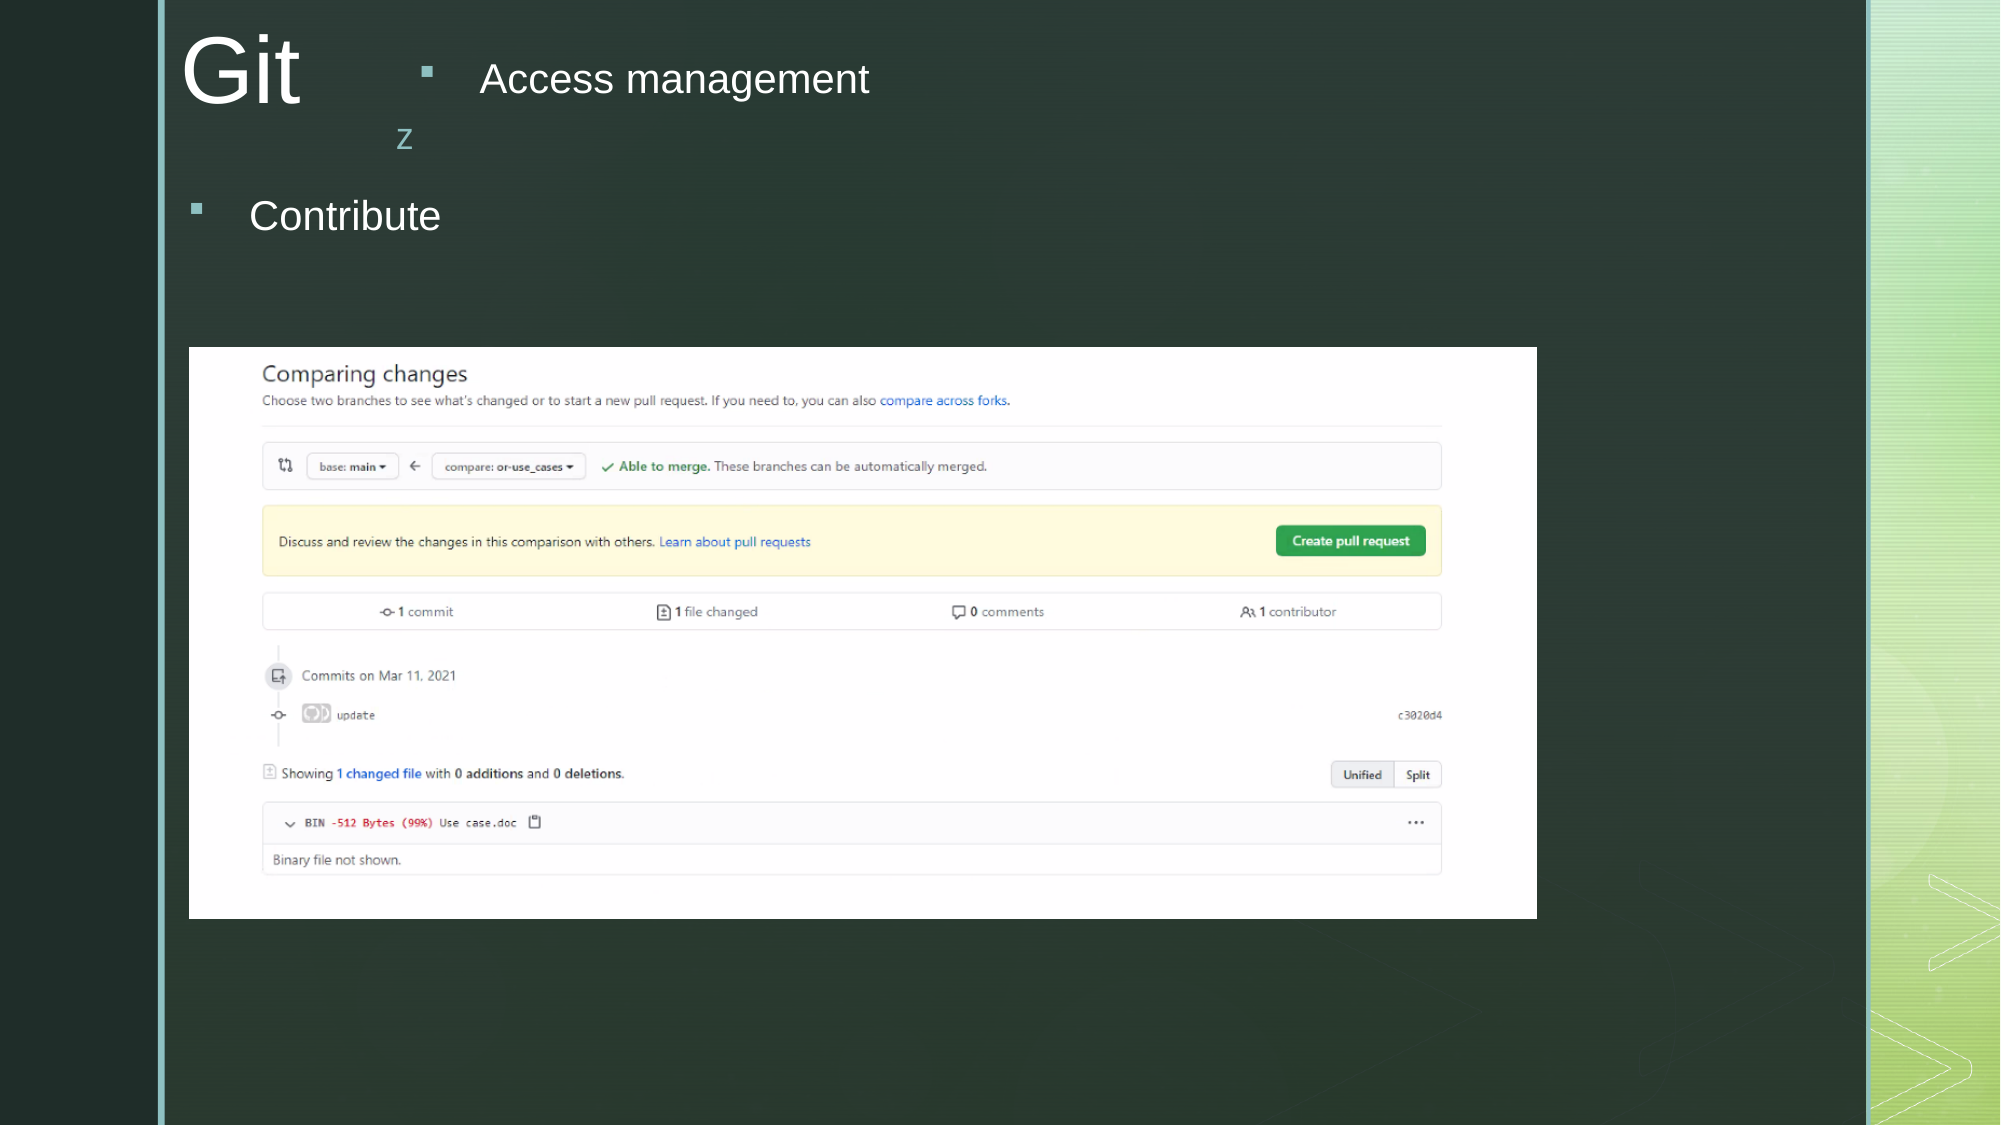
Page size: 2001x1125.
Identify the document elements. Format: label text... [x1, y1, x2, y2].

picture [1871, 0, 2001, 1125]
picture [189, 346, 1537, 920]
list Contribute [173, 170, 1520, 250]
text_box Access management [403, 34, 1750, 113]
title Git [164, 14, 324, 133]
